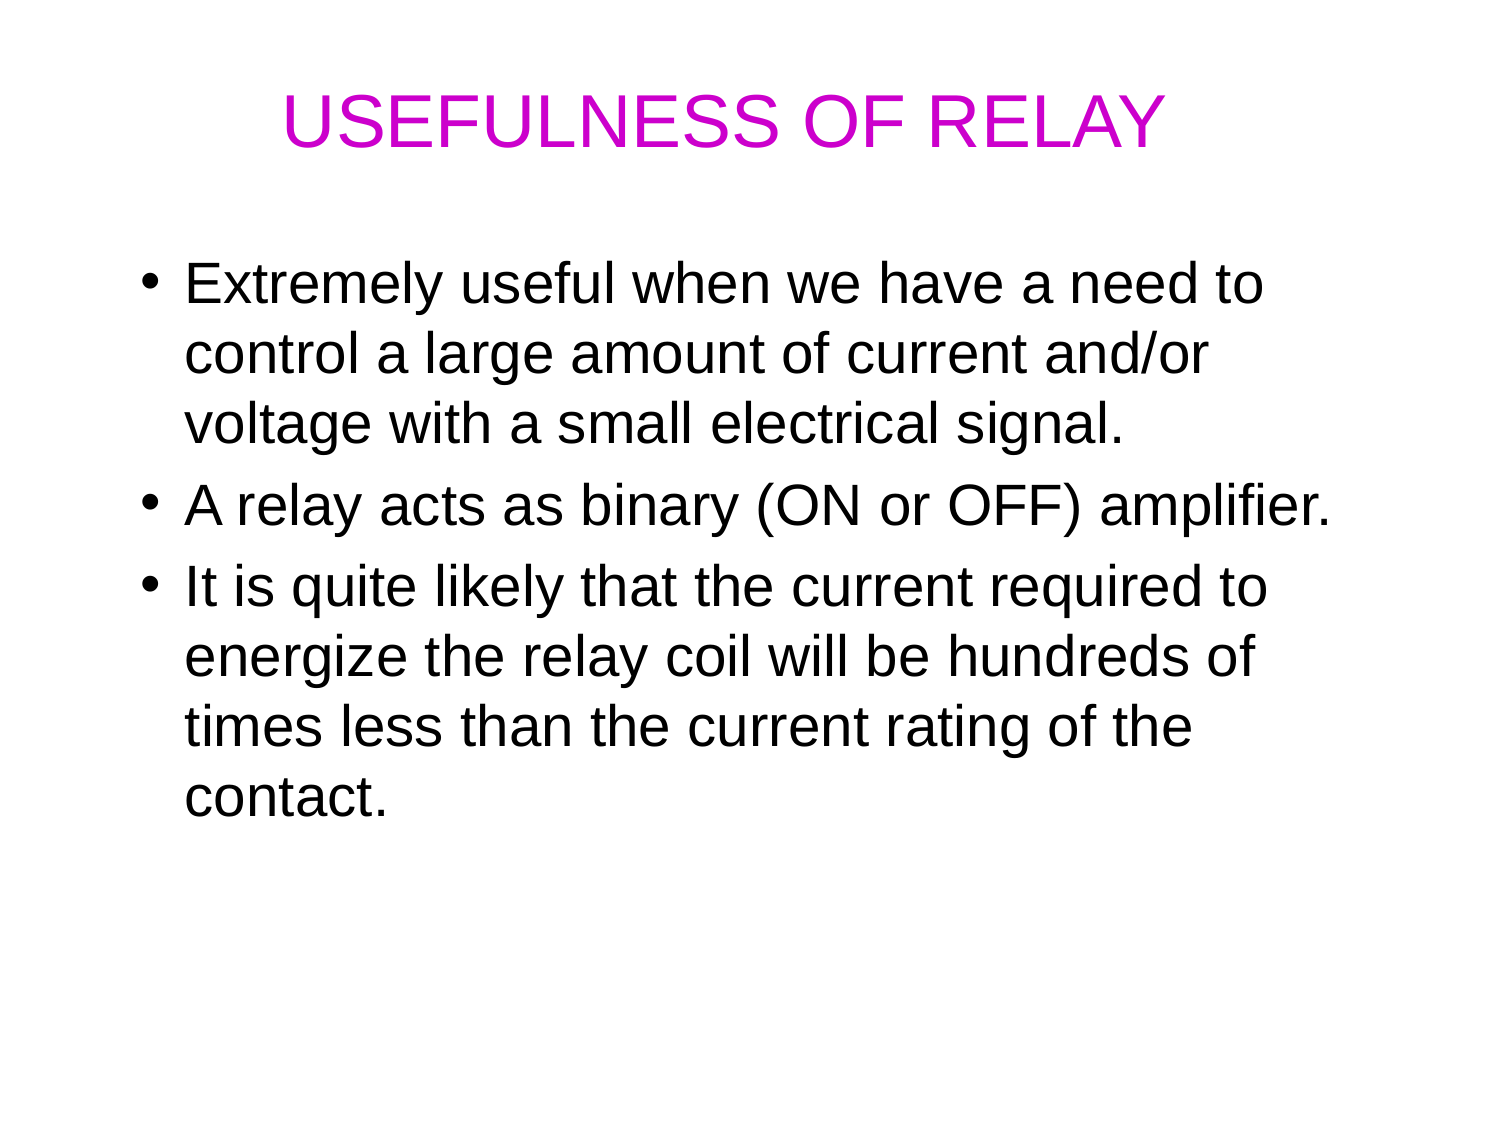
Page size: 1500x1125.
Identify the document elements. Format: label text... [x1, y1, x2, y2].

title USEFULNESS OF RELAY [112, 37, 1338, 171]
list Extremely useful when we have a need to control a large amount of current and/or voltage with a small electrical signal. A relay acts as binary (ON or OFF) amplifier. It is quite likely that the current required to energize the relay coil will be hundreds of times less than the current rating of the contact. [125, 237, 1350, 1037]
